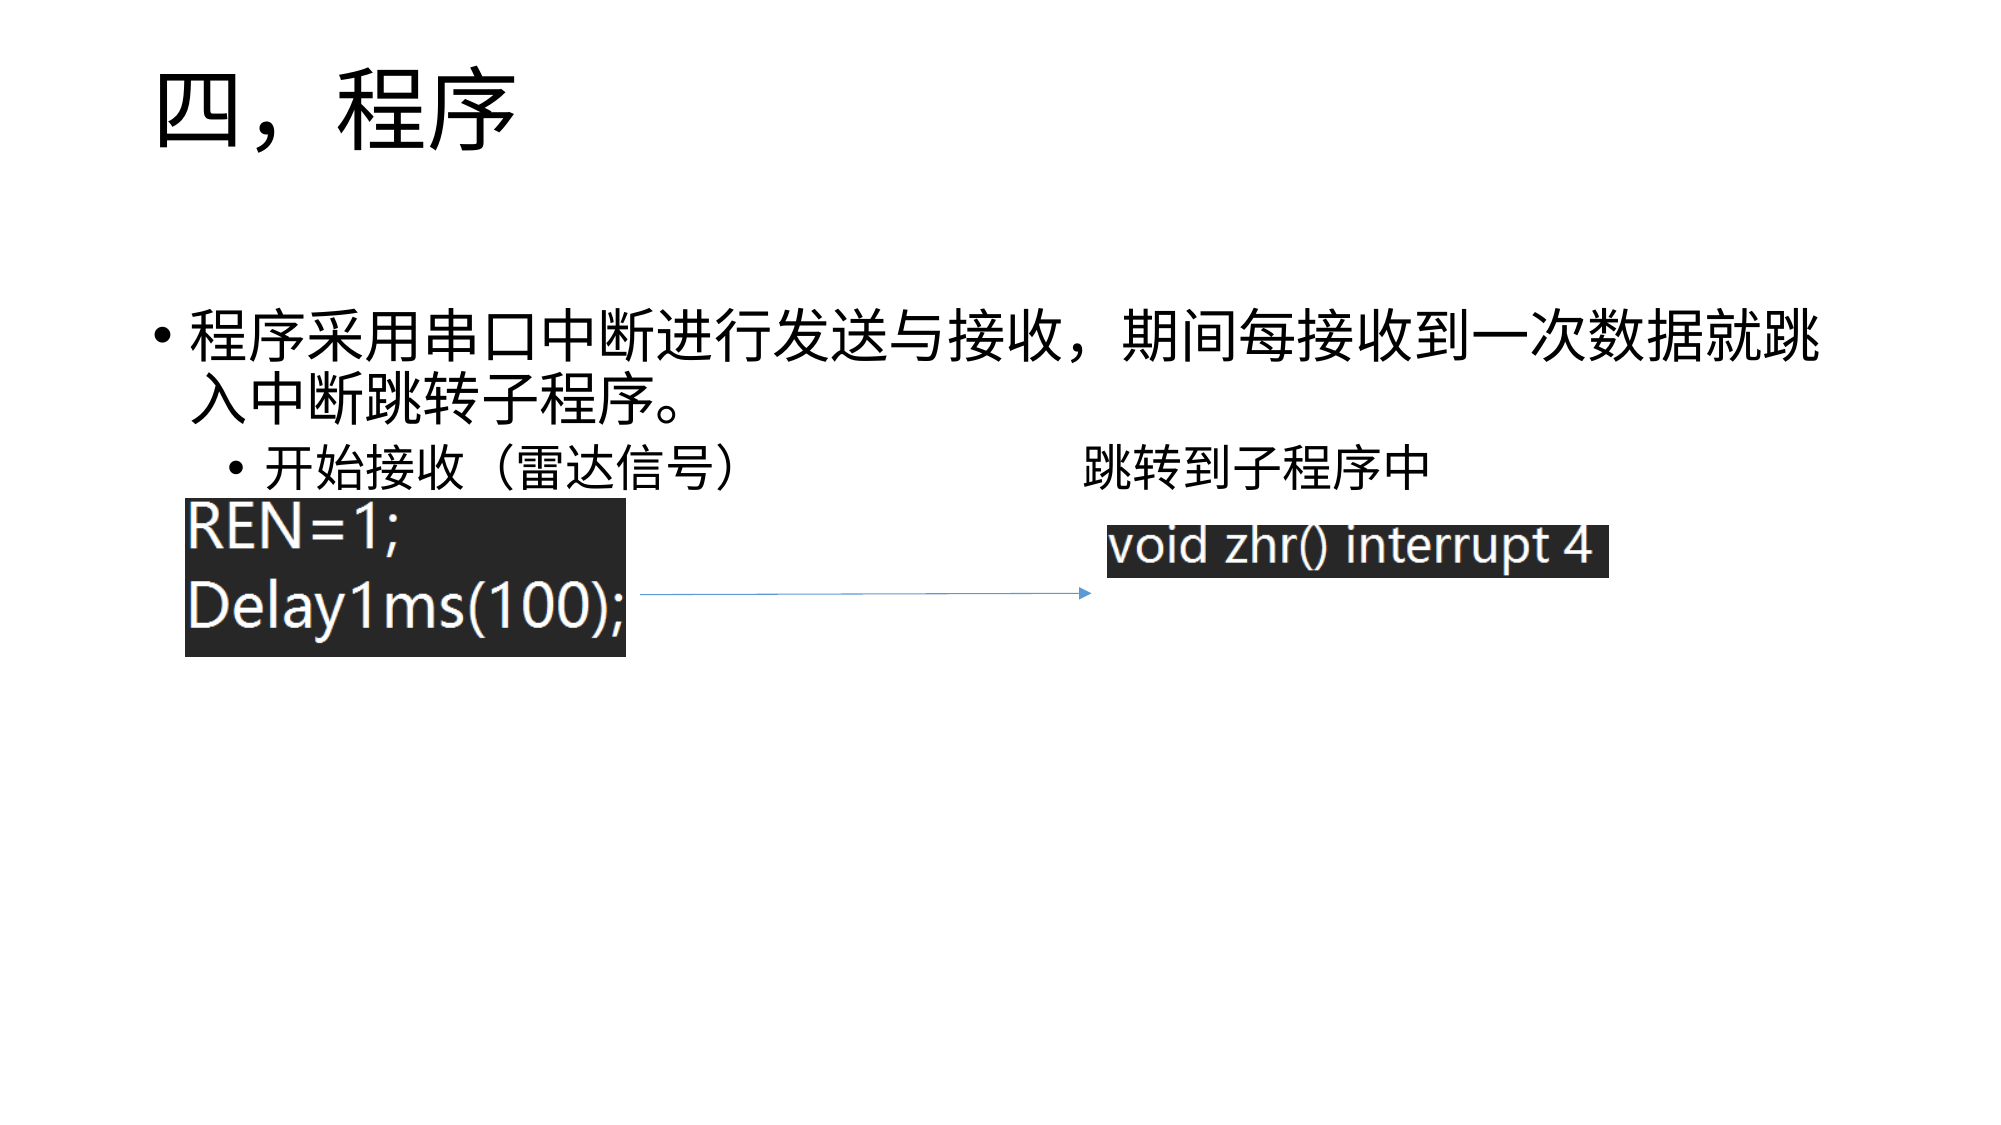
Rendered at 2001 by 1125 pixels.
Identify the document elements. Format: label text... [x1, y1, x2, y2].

list 程序采用串口中断进行发送与接收，期间每接收到一次数据就跳入中断跳转子程序。 开始接收（雷达信号） 跳转到子程序中 [137, 299, 1863, 1014]
picture [185, 498, 626, 657]
title 四，程序 [137, 59, 1863, 278]
picture [1107, 525, 1609, 578]
